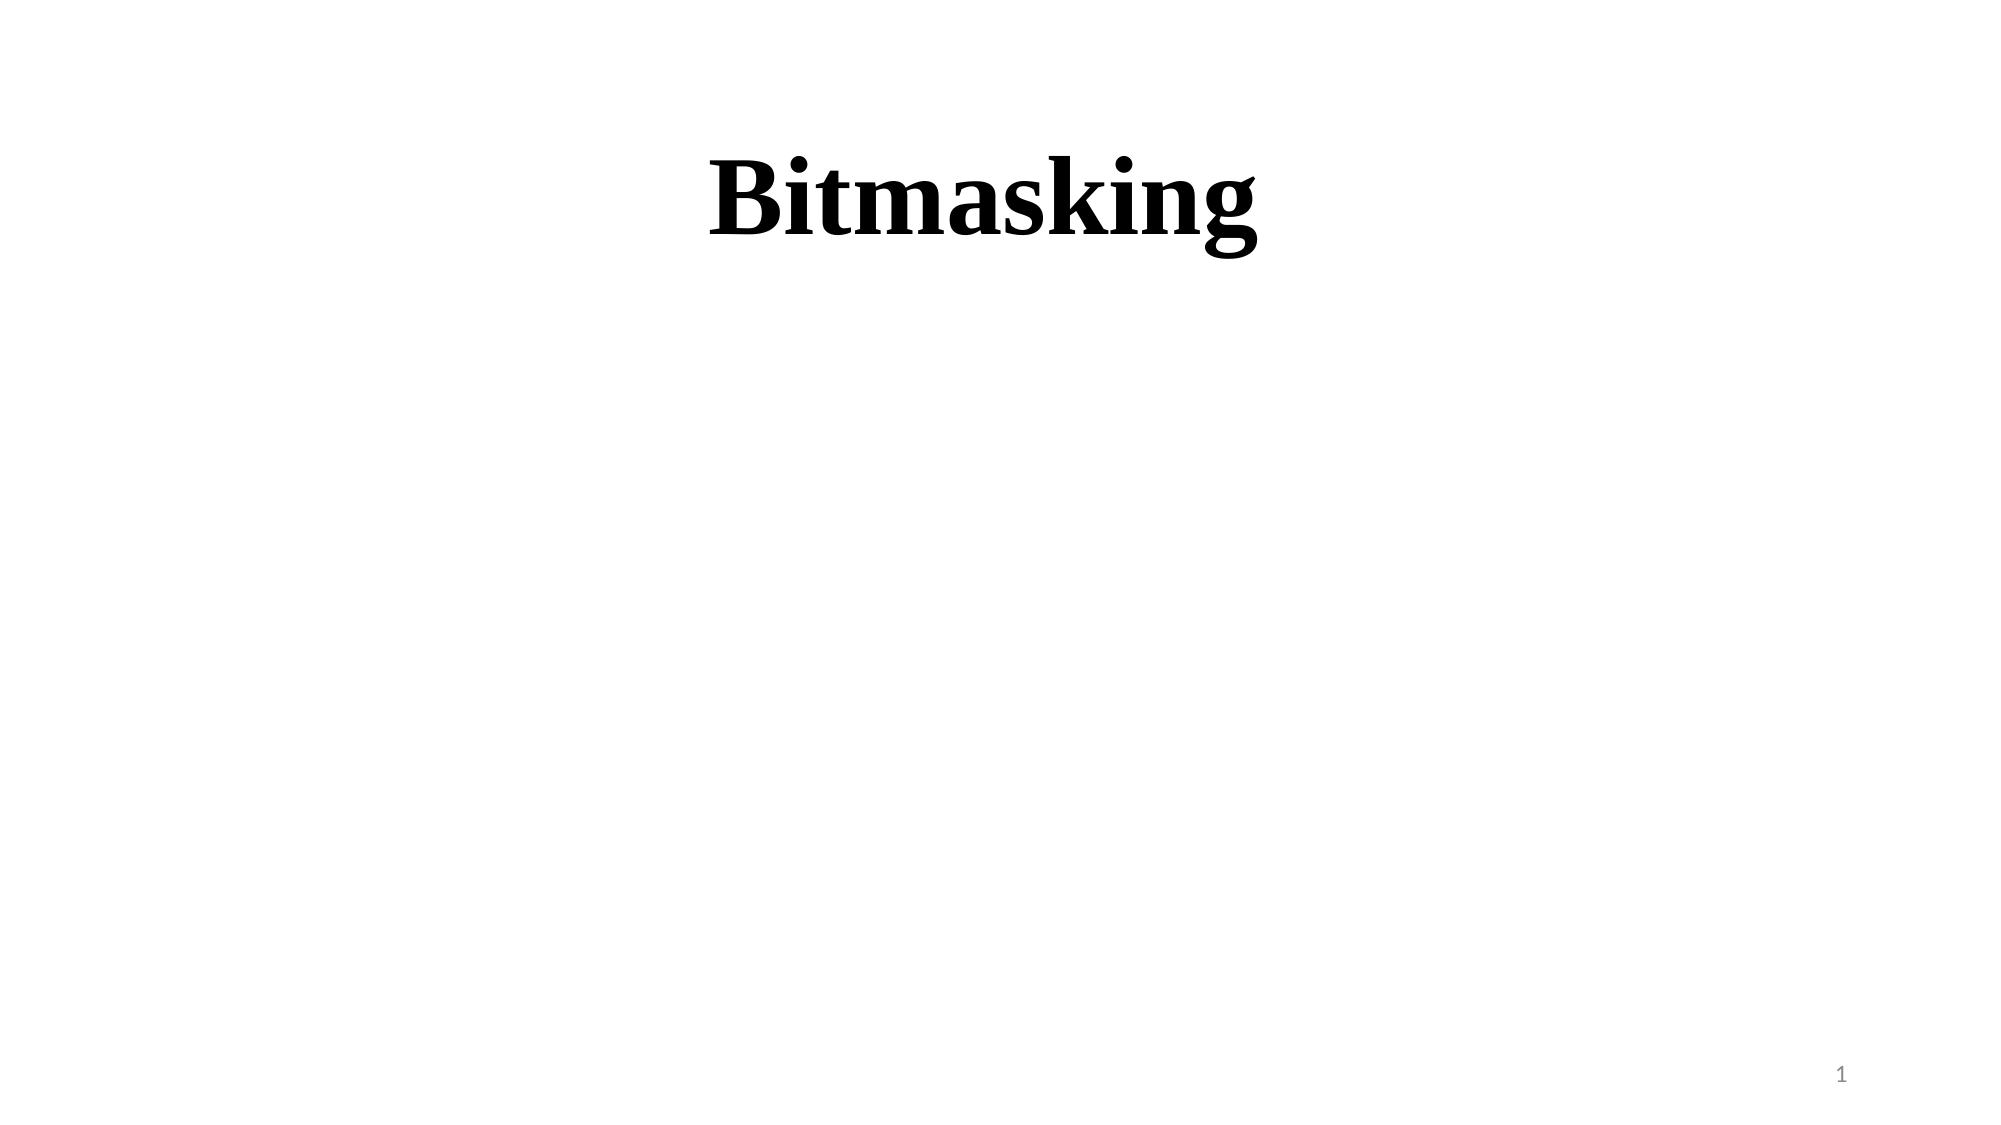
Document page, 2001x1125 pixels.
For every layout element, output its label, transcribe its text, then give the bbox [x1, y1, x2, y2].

title Bitmasking [284, 88, 1683, 308]
slide_number 1 [1412, 1042, 1863, 1103]
